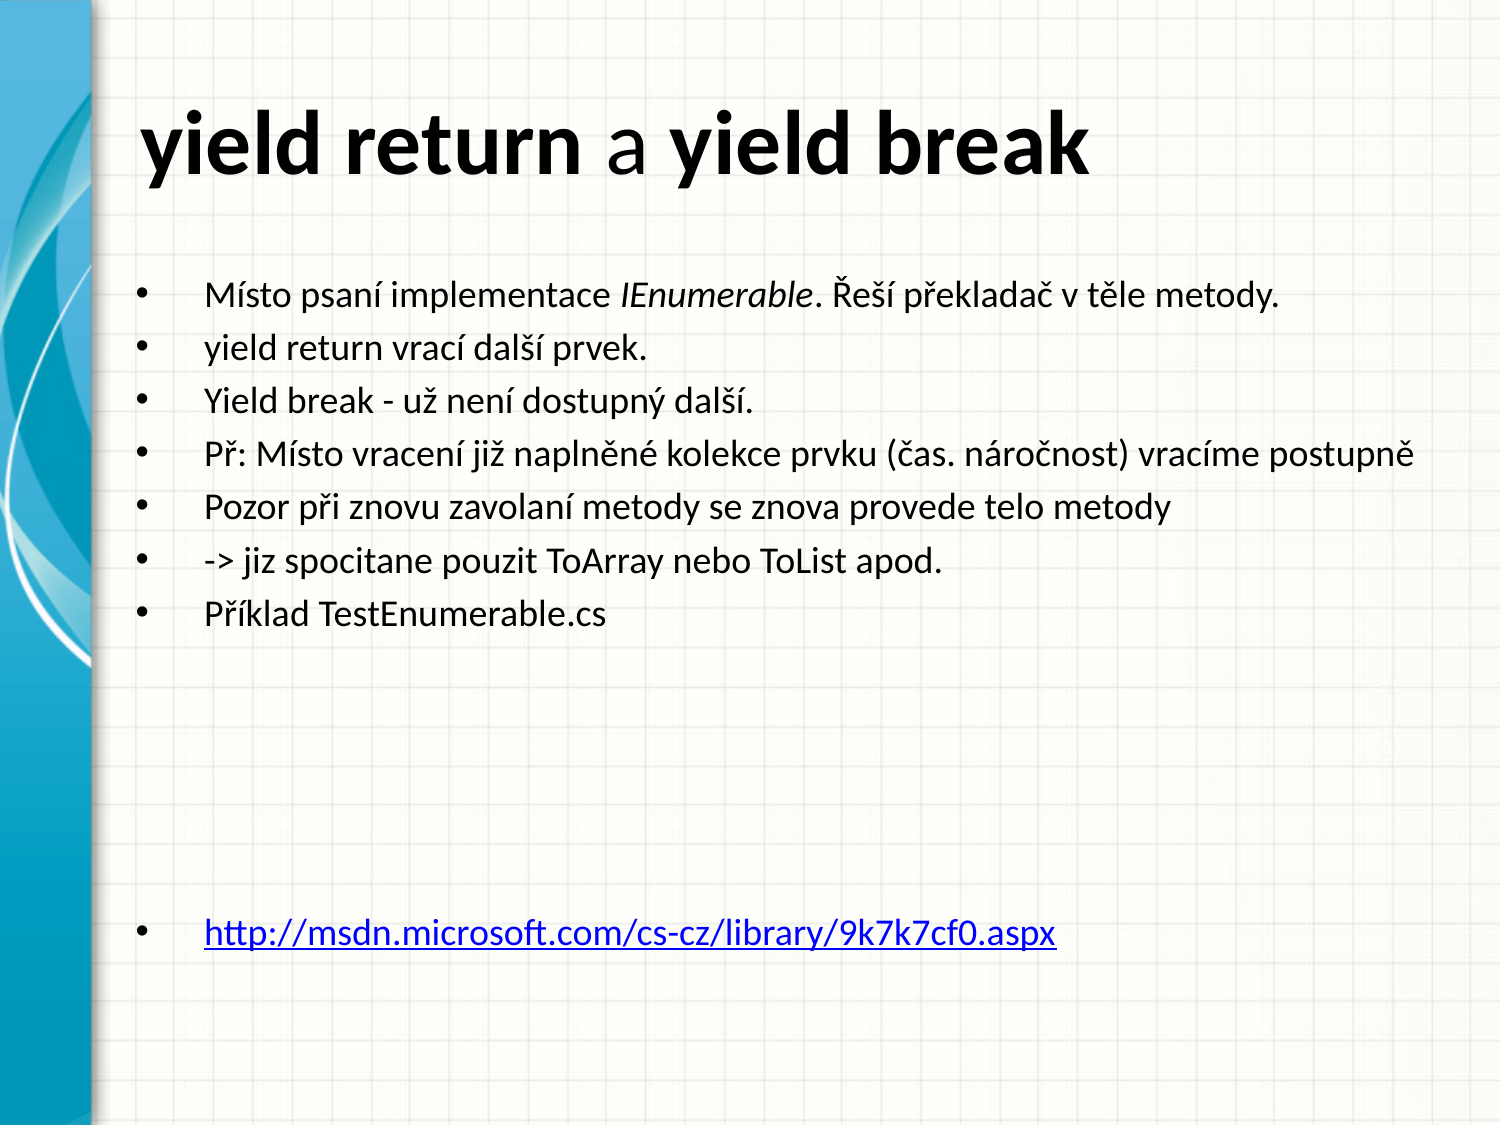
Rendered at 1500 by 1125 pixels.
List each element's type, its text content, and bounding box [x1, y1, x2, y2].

list Místo psaní implementace IEnumerable. Řeší překladač v těle metody. yield return vrací další prvek. Yield break - už není dostupný další. Př: Místo vracení již naplněné kolekce prvku (čas. náročnost) vracíme postupně Pozor při znovu zavolaní metody se znova provede telo metody -> jiz spocitane pouzit ToArray nebo ToList apod. Příklad TestEnumerable.cs http://msdn.microsoft.com/cs-cz/library/9k7k7cf0.aspx [112, 261, 1483, 967]
picture [0, 0, 1500, 1125]
title yield return a yield break [125, 44, 1450, 232]
